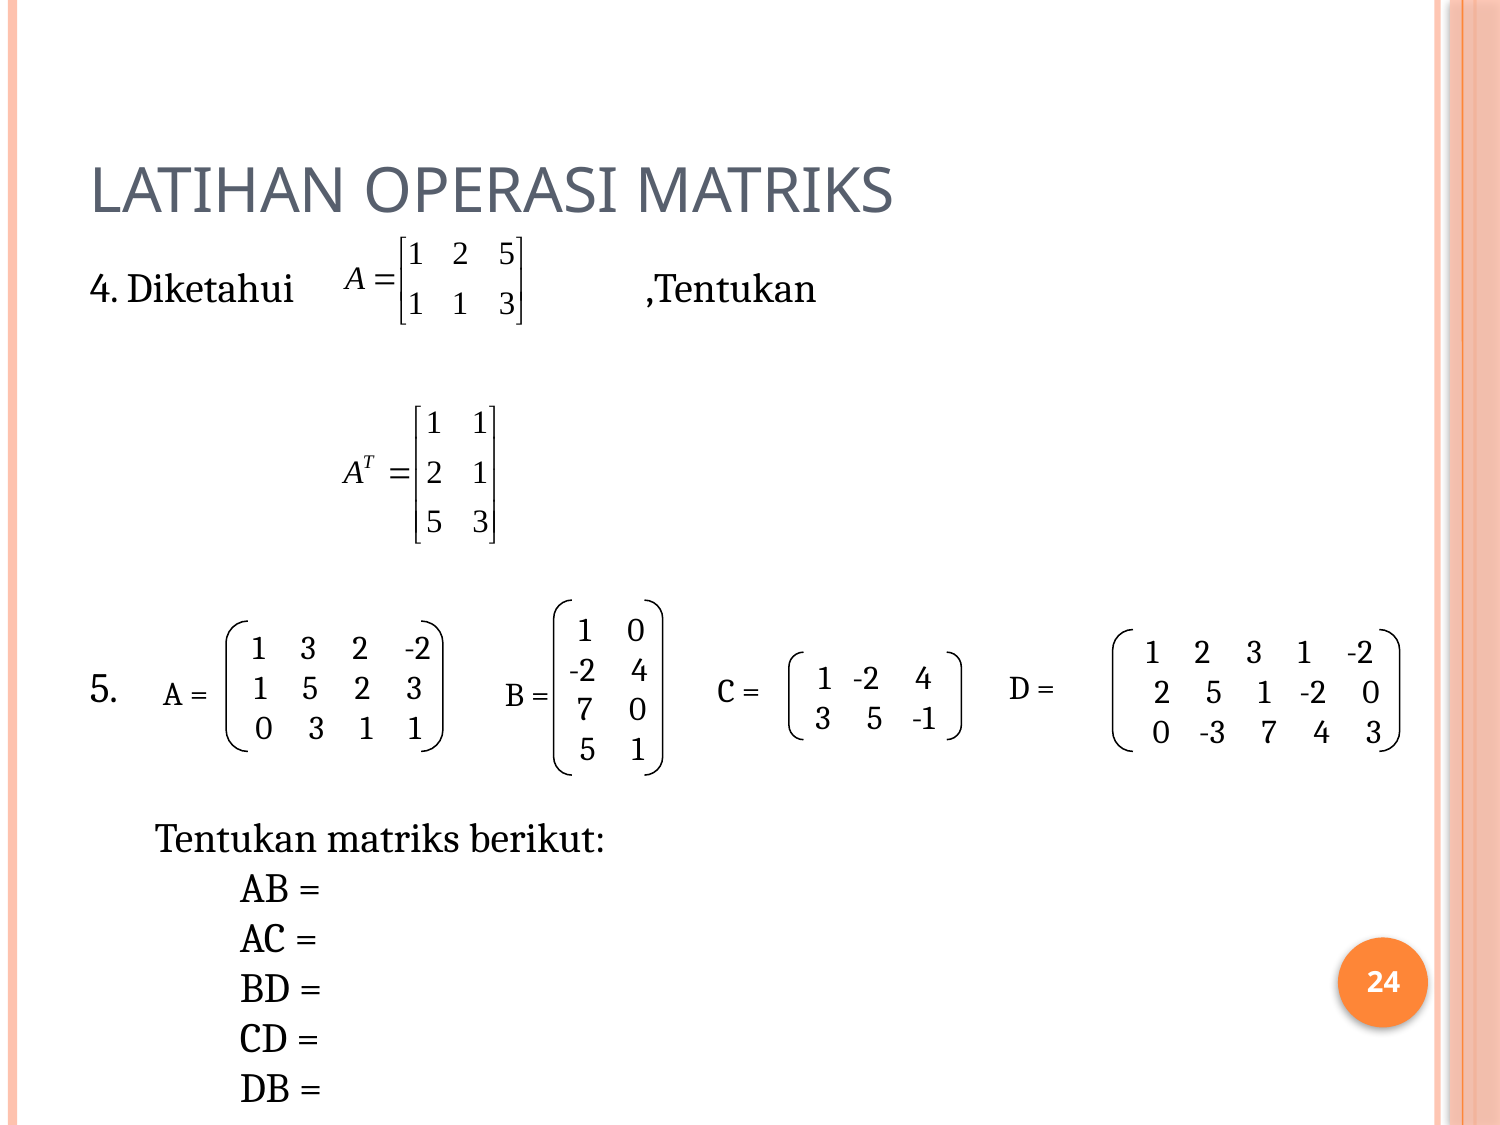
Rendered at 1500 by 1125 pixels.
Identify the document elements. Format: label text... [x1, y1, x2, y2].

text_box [337, 231, 536, 331]
title Latihan Operasi Matriks [75, 45, 1300, 233]
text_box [489, 599, 664, 776]
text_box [702, 651, 962, 741]
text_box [335, 397, 509, 553]
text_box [993, 628, 1401, 752]
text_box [147, 620, 444, 752]
slide_number 24 [1333, 940, 1434, 1027]
